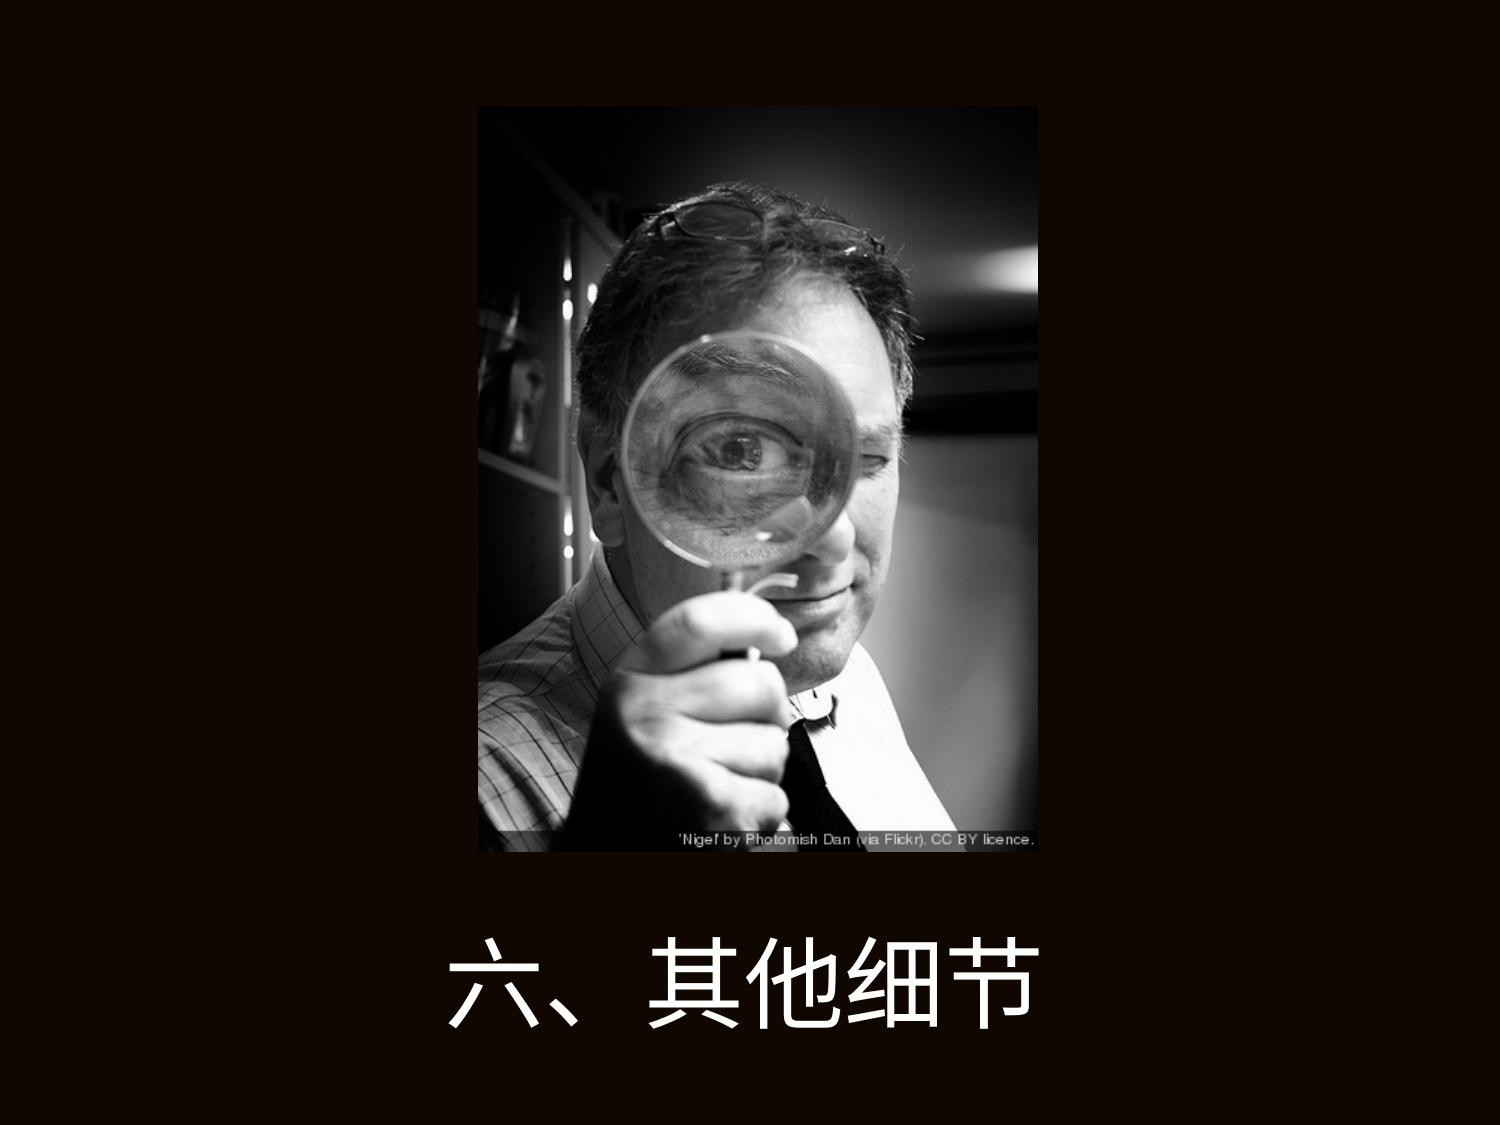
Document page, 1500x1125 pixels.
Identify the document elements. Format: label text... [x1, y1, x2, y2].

picture [477, 105, 1038, 853]
text_box 六、其他细节 [93, 914, 1395, 1055]
